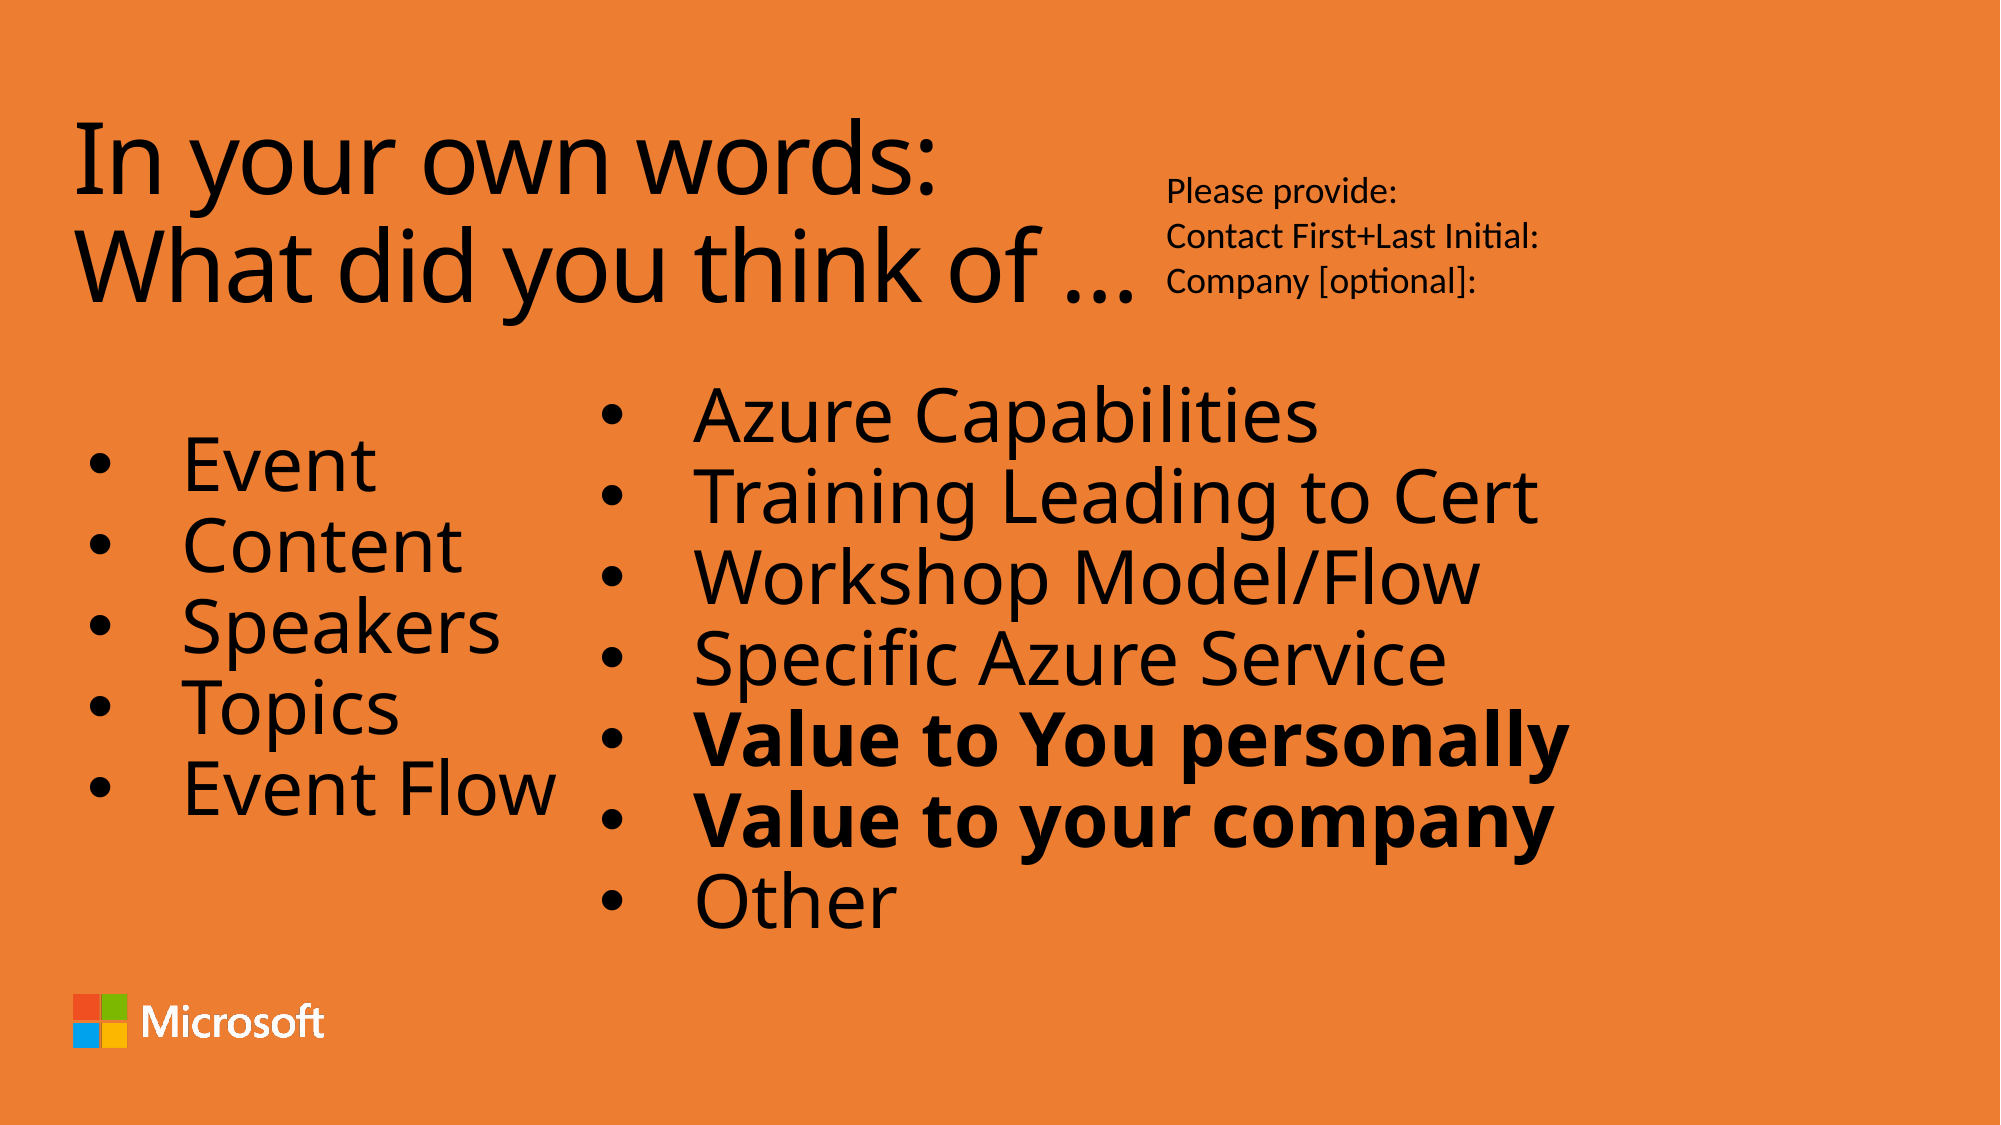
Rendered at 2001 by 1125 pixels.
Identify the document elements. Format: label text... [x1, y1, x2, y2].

text_box Azure Capabilities Training Leading to Cert Workshop Model/Flow Specific Azure Service Value to You personally Value to your company Other [575, 359, 2000, 861]
text_box Please provide: Contact First+Last Initial: Company [optional]: [1151, 159, 1621, 309]
title In your own words: What did you think of … [49, 93, 1668, 458]
picture [73, 994, 324, 1048]
list Event Content Speakers Topics Event Flow [64, 458, 575, 853]
